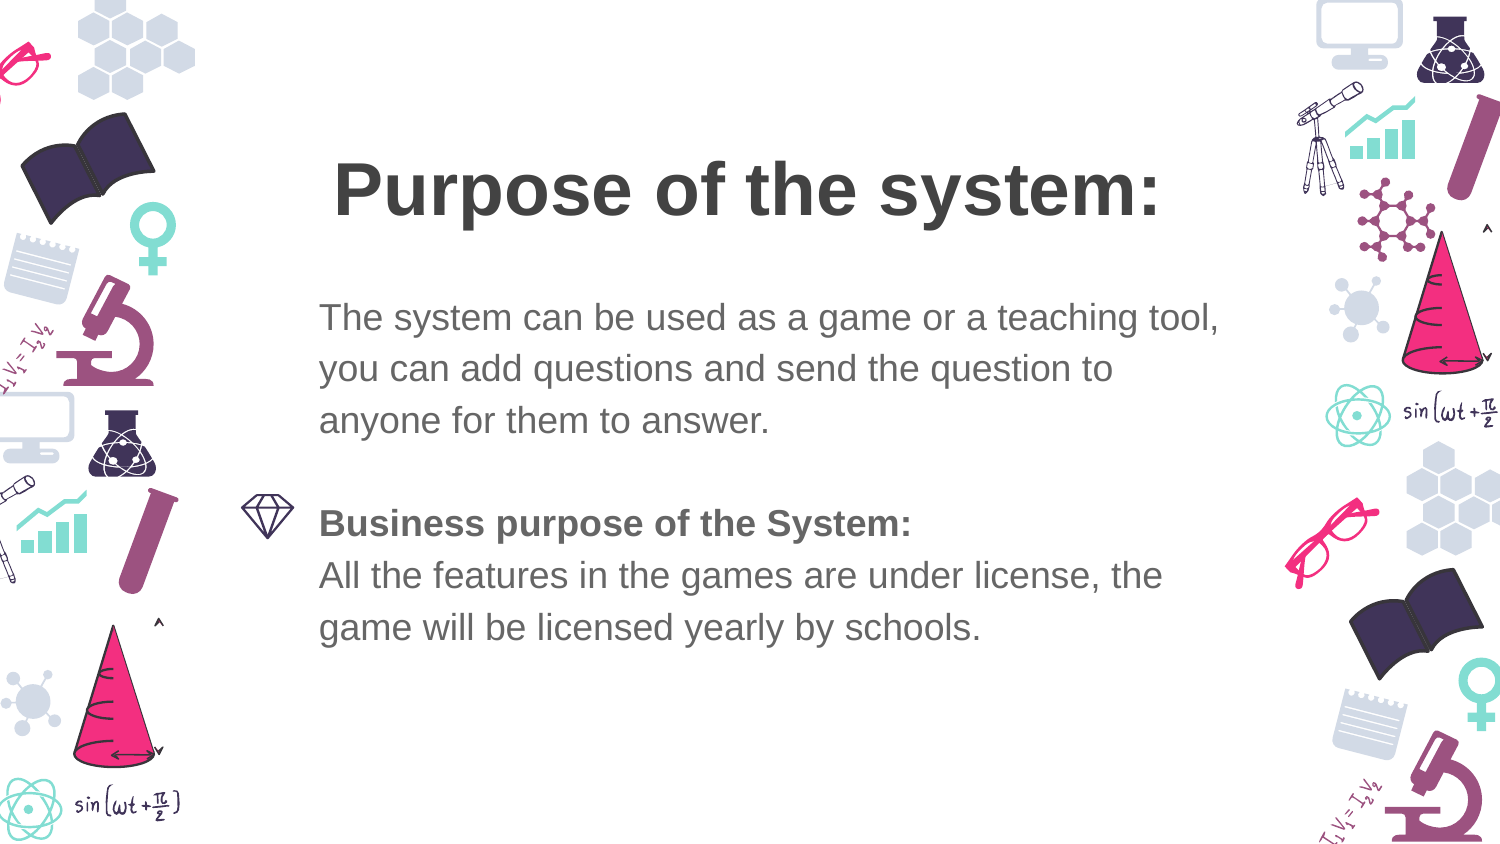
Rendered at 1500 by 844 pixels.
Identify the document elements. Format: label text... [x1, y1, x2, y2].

text_box Purpose of the system: [318, 125, 1238, 270]
text_box The system can be used as a game or a teaching tool, you can add questions and send the question to anyone for them to answer. Business purpose of the System: All the features in the games are under license, the game will be licensed yearly by schools. [303, 270, 1253, 763]
text_box [240, 494, 295, 540]
